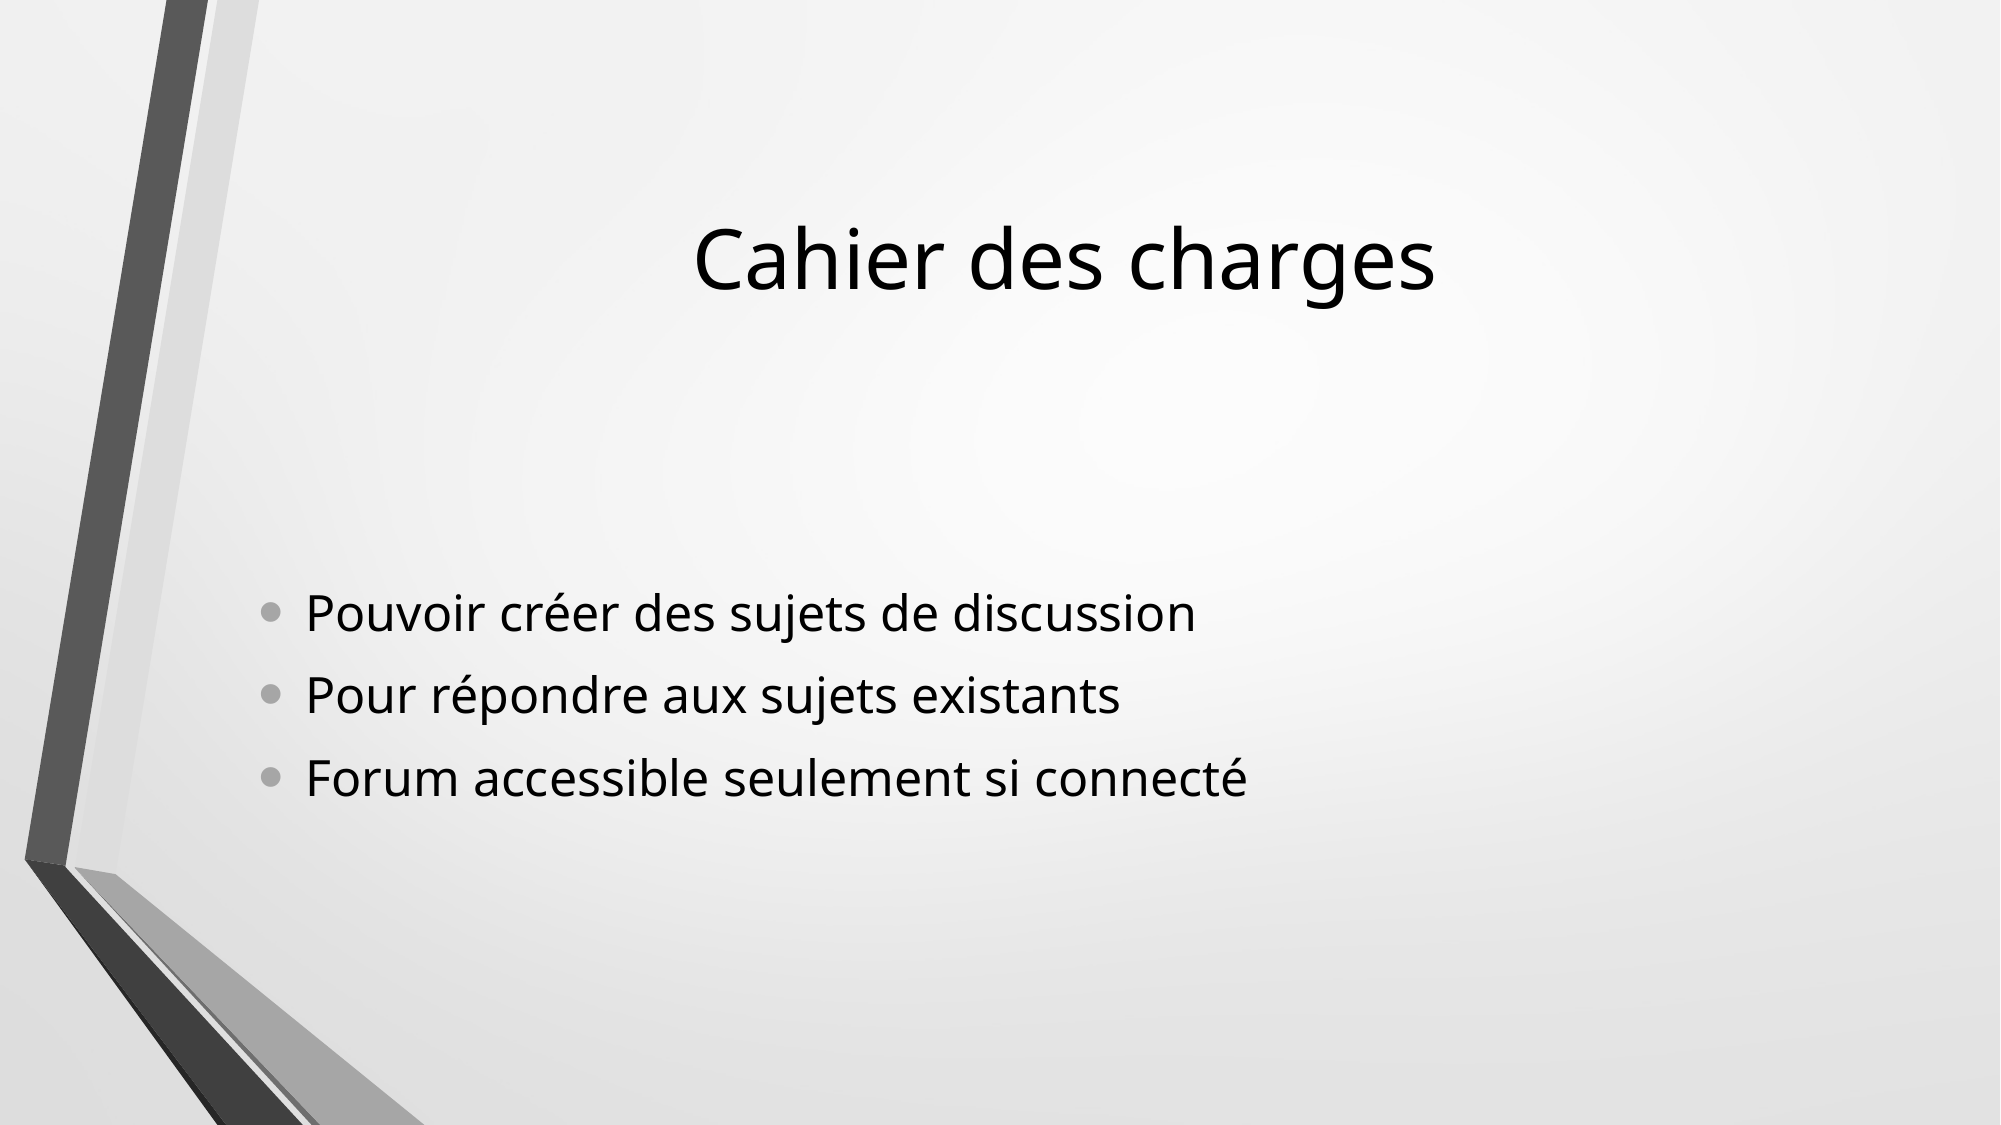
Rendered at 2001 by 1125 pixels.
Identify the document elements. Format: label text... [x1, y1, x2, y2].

list Pouvoir créer des sujets de discussion Pour répondre aux sujets existants Forum accessible seulement si connecté [243, 437, 1887, 950]
title Cahier des charges [243, 112, 1887, 400]
